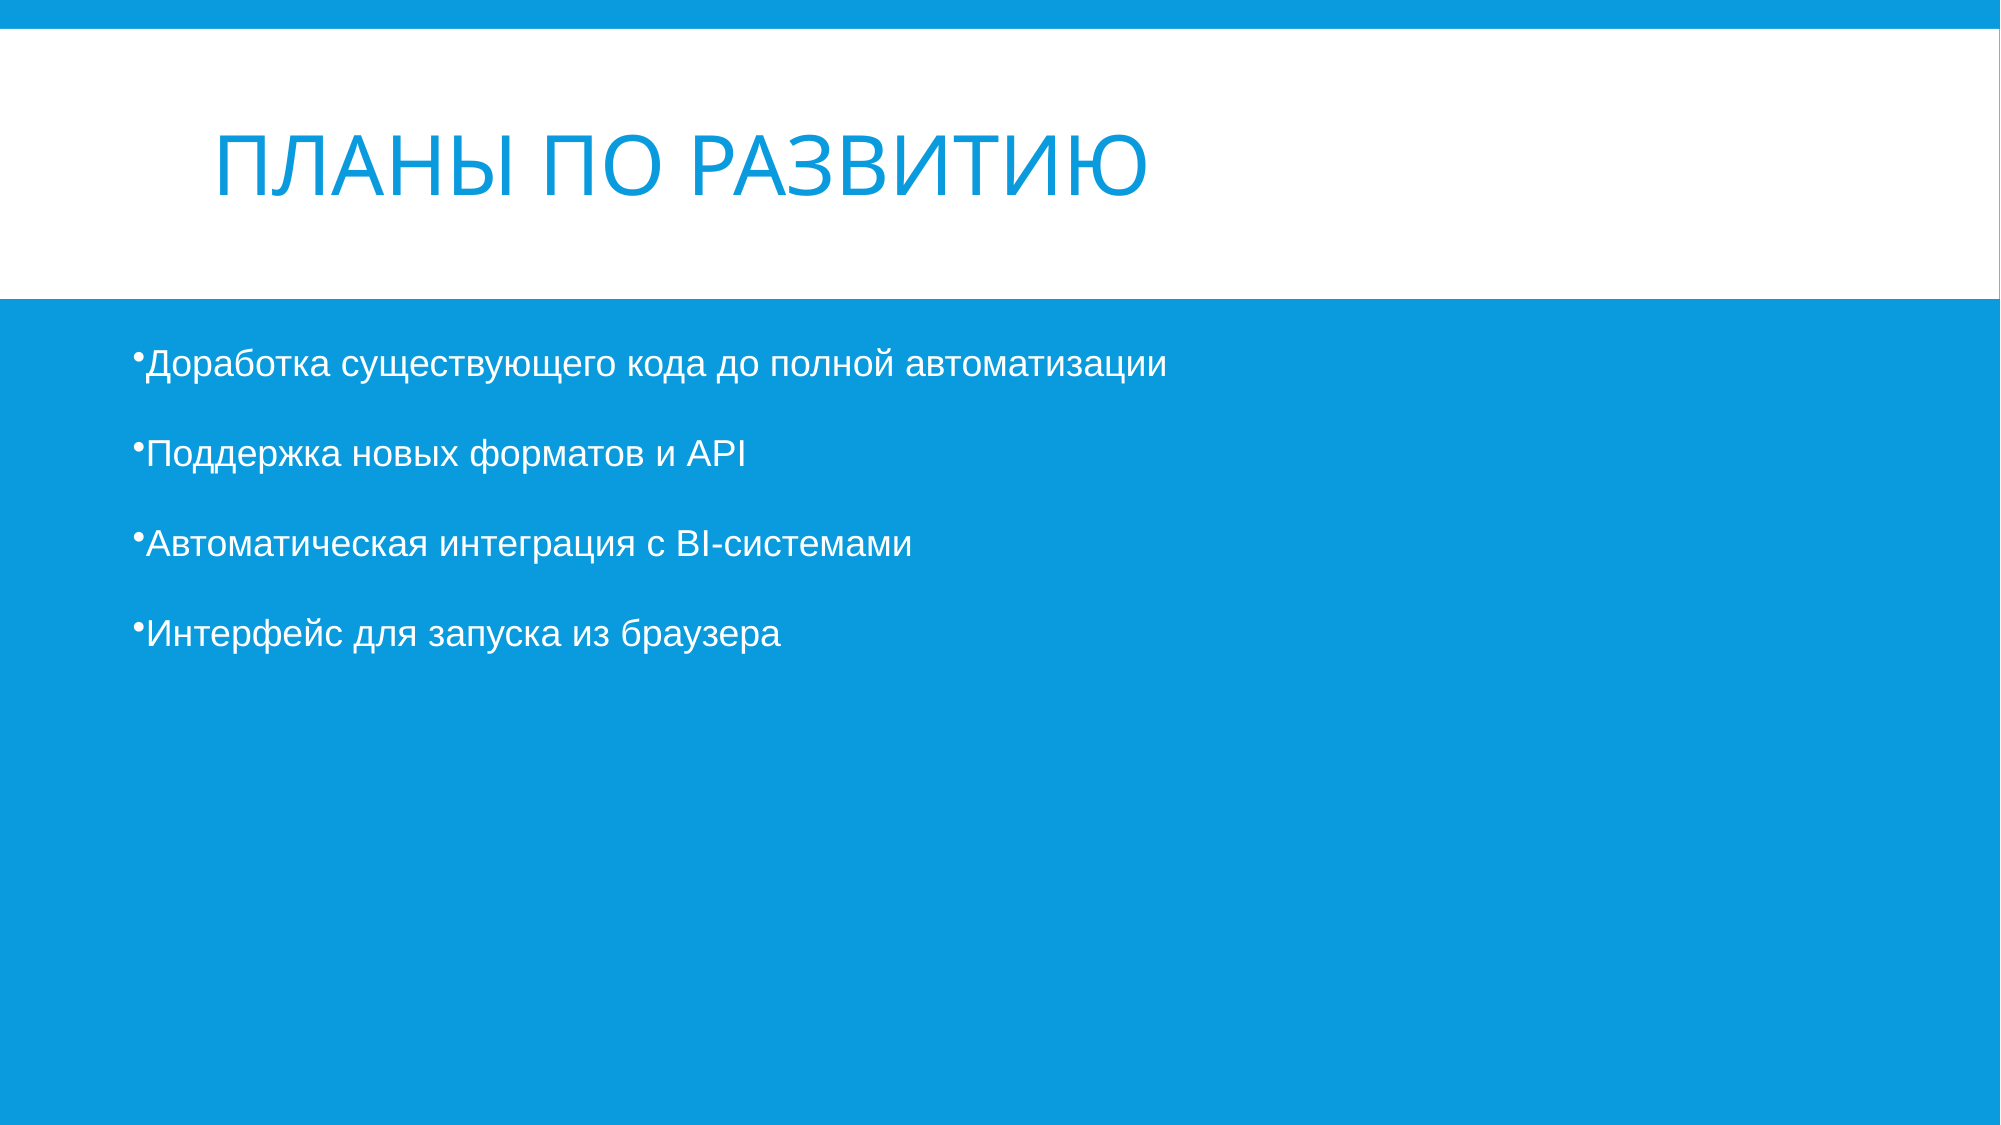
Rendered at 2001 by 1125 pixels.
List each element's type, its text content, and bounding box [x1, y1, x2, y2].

list Доработка существующего кода до полной автоматизации Поддержка новых форматов и API Автоматическая интеграция с BI-системами Интерфейс для запуска из браузера [117, 170, 1194, 823]
title Планы по развитию [197, 46, 1803, 295]
